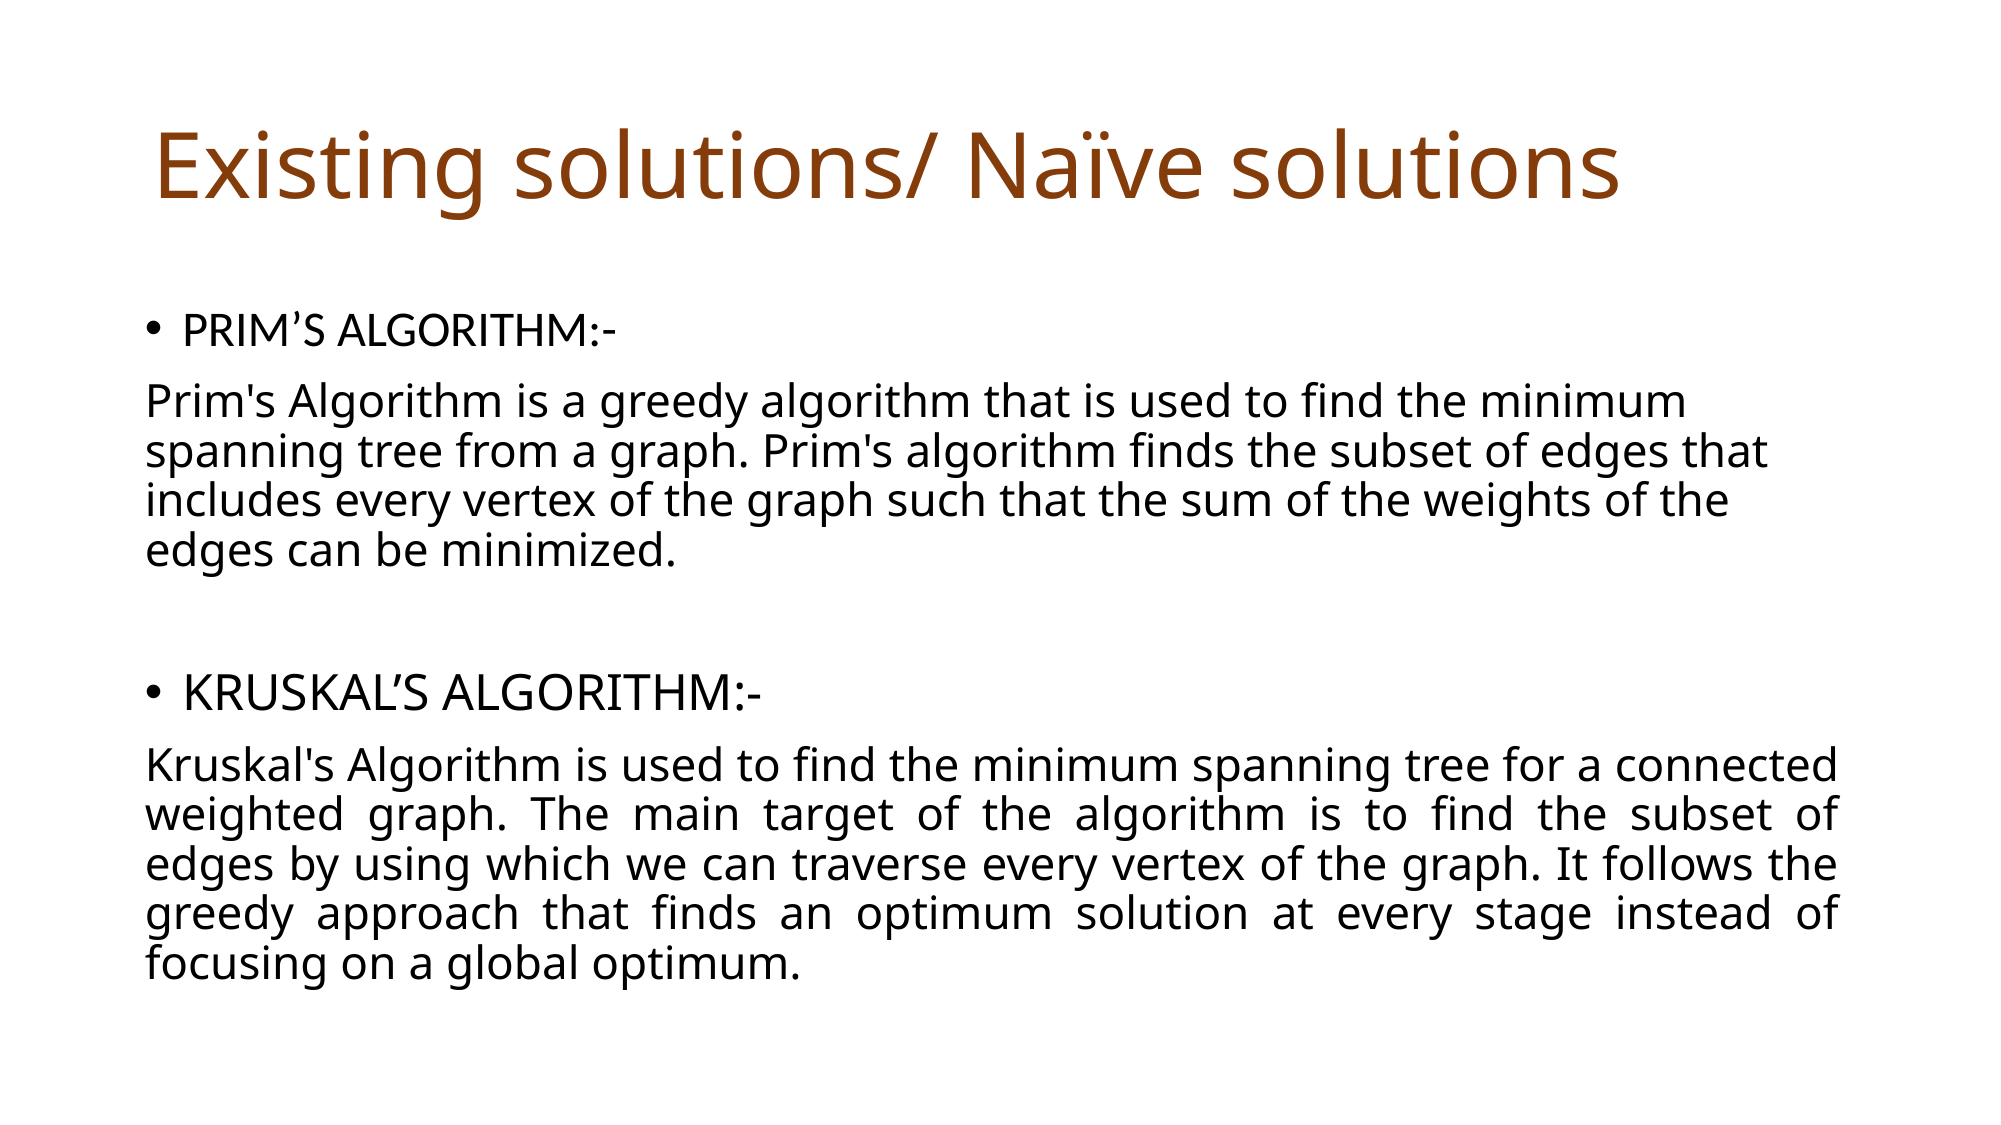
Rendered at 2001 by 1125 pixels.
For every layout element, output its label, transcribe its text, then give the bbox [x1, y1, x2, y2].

list PRIM’S ALGORITHM:- Prim's Algorithm is a greedy algorithm that is used to find the minimum spanning tree from a graph. Prim's algorithm finds the subset of edges that includes every vertex of the graph such that the sum of the weights of the edges can be minimized. KRUSKAL’S ALGORITHM:- Kruskal's Algorithm is used to find the minimum spanning tree for a connected weighted graph. The main target of the algorithm is to find the subset of edges by using which we can traverse every vertex of the graph. It follows the greedy approach that finds an optimum solution at every stage instead of focusing on a global optimum. [129, 295, 1855, 1125]
title Existing solutions/ Naïve solutions [137, 59, 1863, 278]
